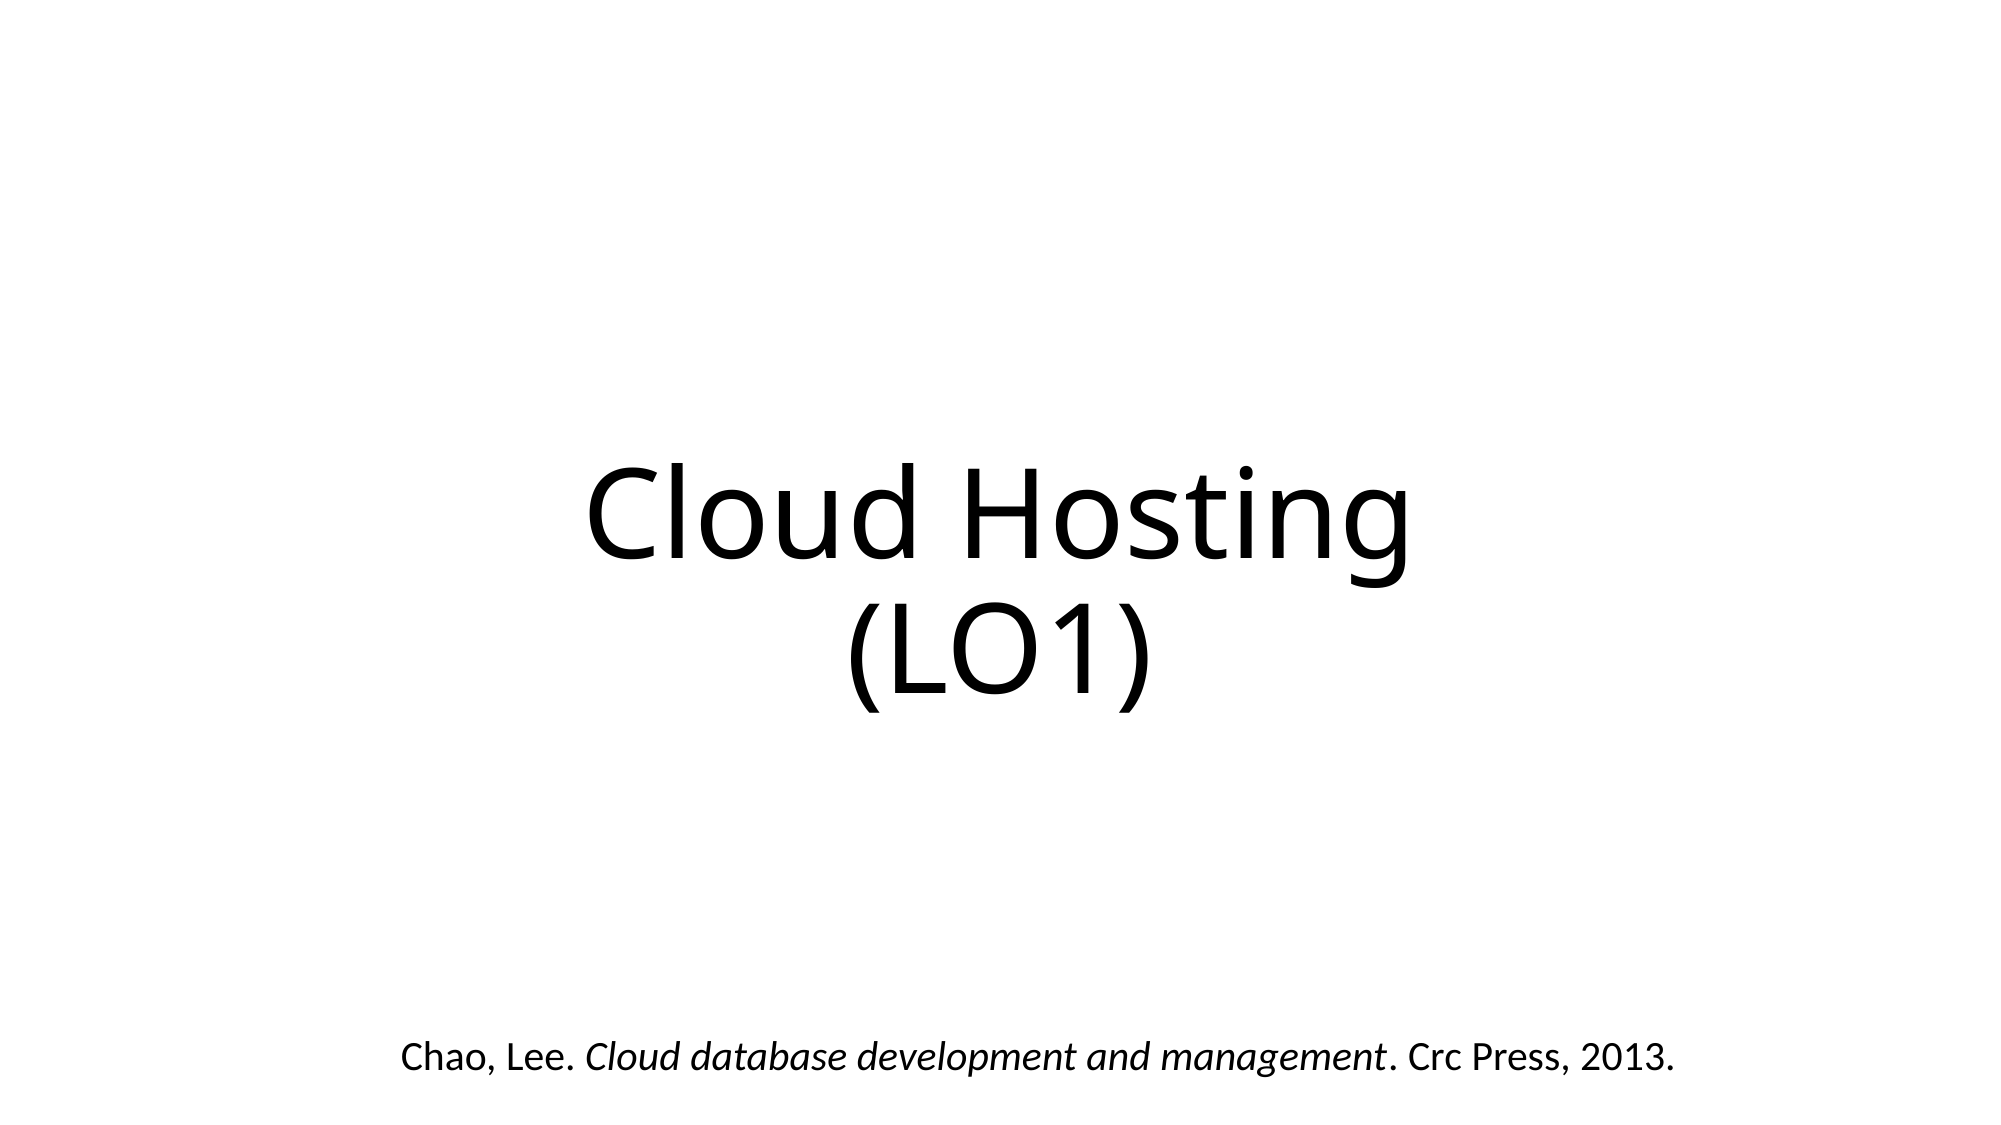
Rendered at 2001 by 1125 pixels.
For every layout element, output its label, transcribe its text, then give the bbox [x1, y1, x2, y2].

title Cloud Hosting (LO1) [249, 184, 1750, 729]
subtitle Chao, Lee. Cloud database development and management. Crc Press, 2013. [194, 1026, 1883, 1096]
